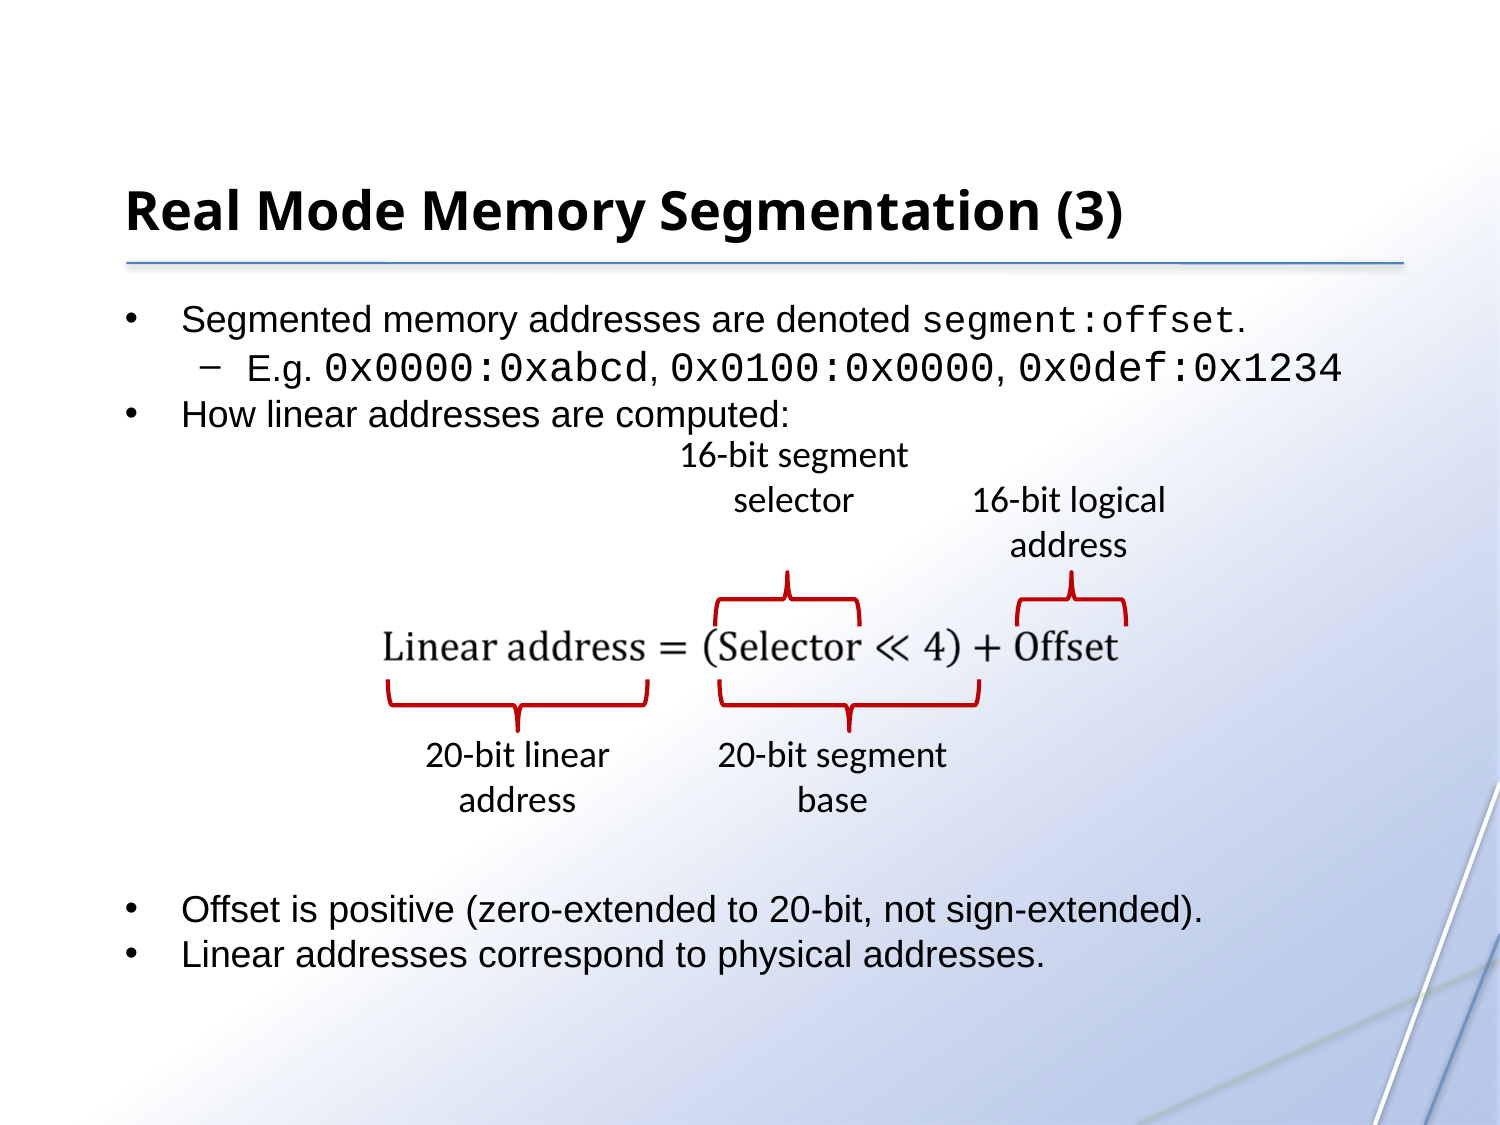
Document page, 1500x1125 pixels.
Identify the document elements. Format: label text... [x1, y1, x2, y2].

text_box 16-bit logical address [941, 467, 1216, 573]
text_box [1016, 571, 1127, 627]
text_box 20-bit linear address [370, 722, 665, 828]
text_box [387, 679, 649, 732]
text_box Segmented memory addresses are denoted segment:offset. E.g. 0x0000:0xabcd, 0x0100:0x0000, 0x0def:0x1234 How linear addresses are computed: Offset is positive (zero-extended to 20-bit, not sign-extended). Linear addresses correspond to physical addresses. [109, 680, 1404, 1005]
text_box 16-bit segment selector [647, 423, 941, 573]
text_box [0, 613, 1500, 680]
text_box [714, 571, 861, 627]
text_box 20-bit segment base [685, 722, 980, 873]
text_box Real Mode Memory Segmentation (3) [109, 49, 1403, 249]
text_box Segmented memory addresses are denoted segment:offset. E.g. 0x0000:0xabcd, 0x0100:0x0000, 0x0def:0x1234 How linear addresses are computed: Offset is positive (zero-extended to 20-bit, not sign-extended). Linear addresses correspond to physical addresses. [109, 287, 1404, 613]
text_box [718, 679, 980, 732]
